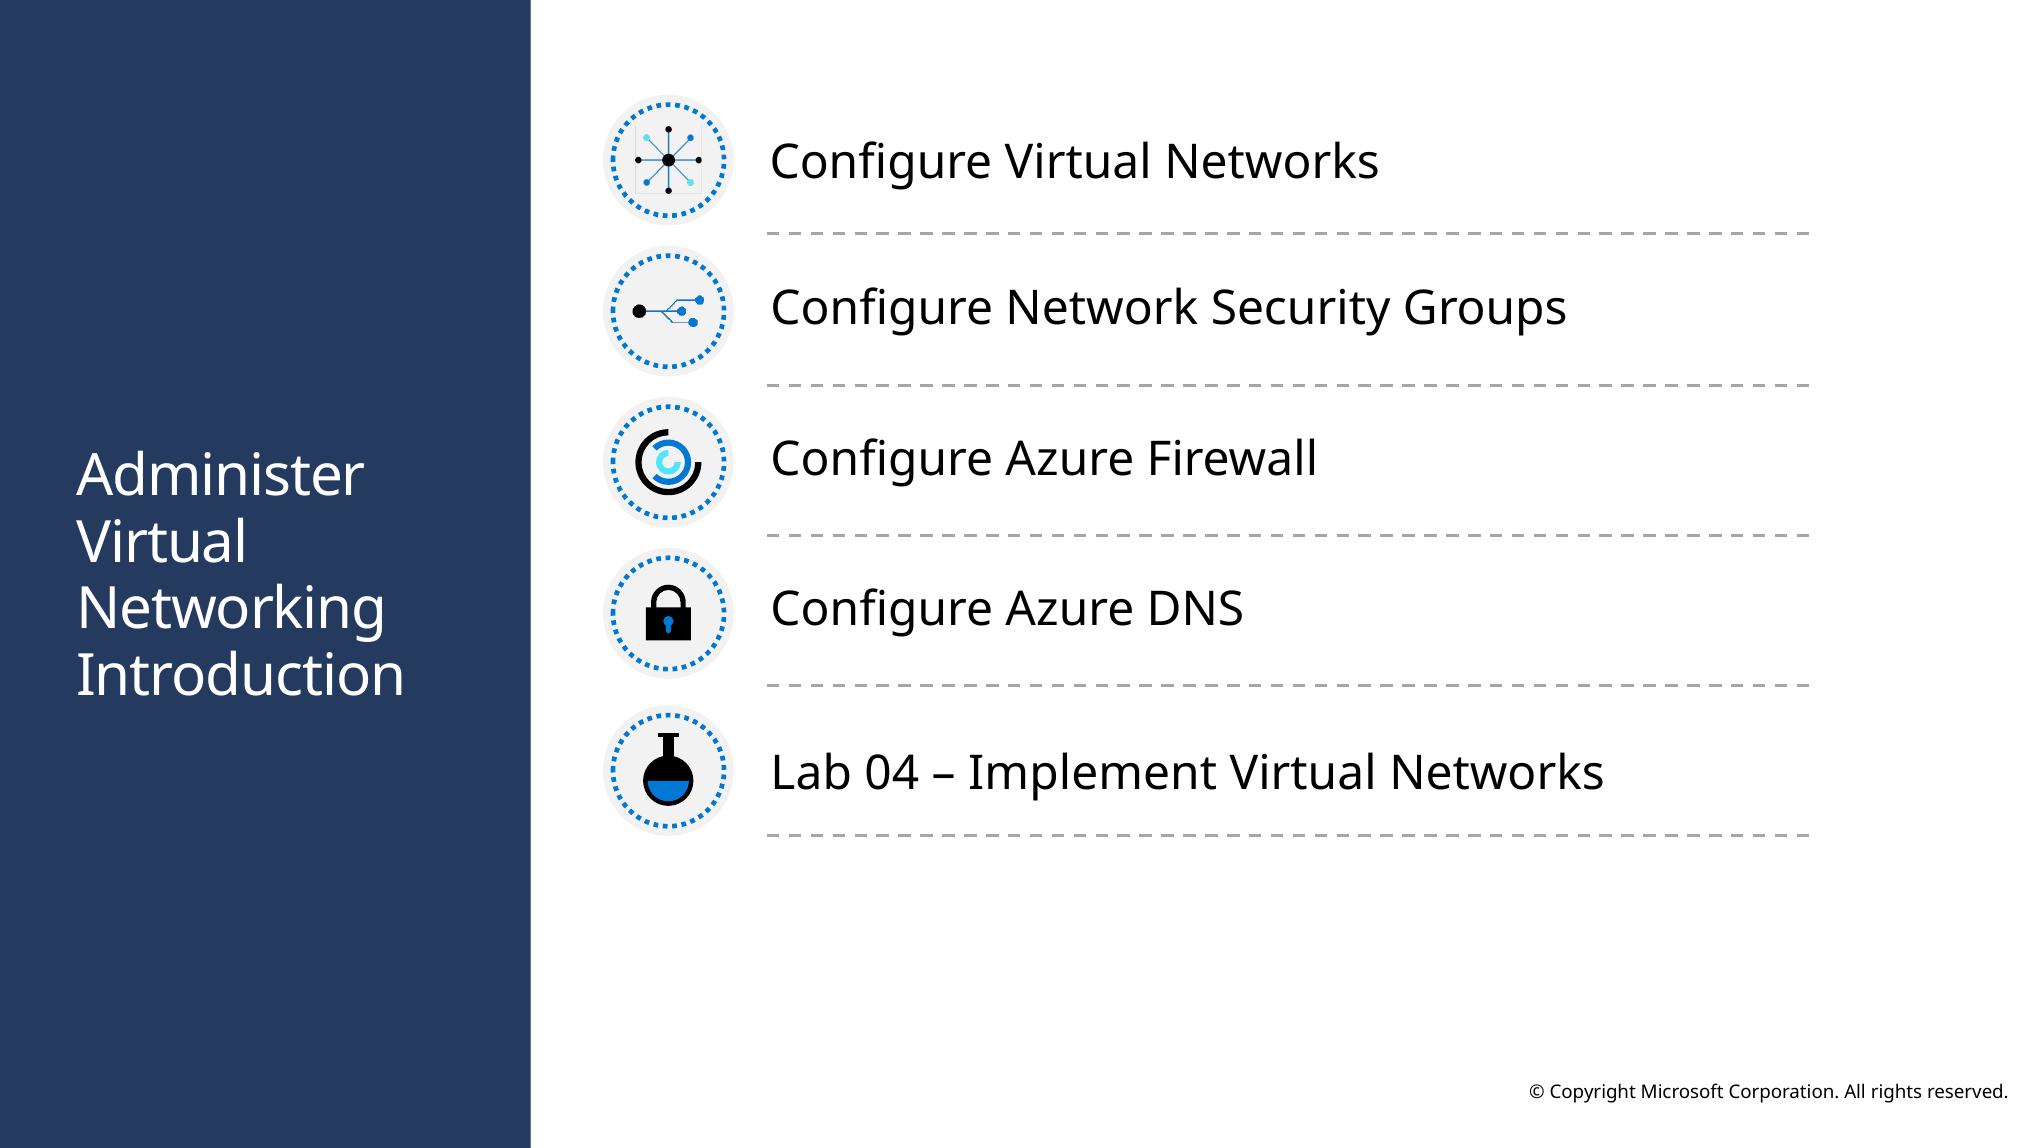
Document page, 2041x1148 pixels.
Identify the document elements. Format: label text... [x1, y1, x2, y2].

title Administer Virtual Networking Introduction [76, 439, 488, 709]
text_box Configure Network Security Groups [769, 242, 1823, 369]
text_box Configure Azure Firewall [769, 393, 1823, 520]
picture [0, 0, 2041, 1148]
text_box Configure Azure DNS [769, 543, 1823, 670]
text_box Configure Virtual Networks [769, 96, 1823, 223]
text_box Lab 04 – Implement Virtual Networks [769, 707, 1823, 834]
